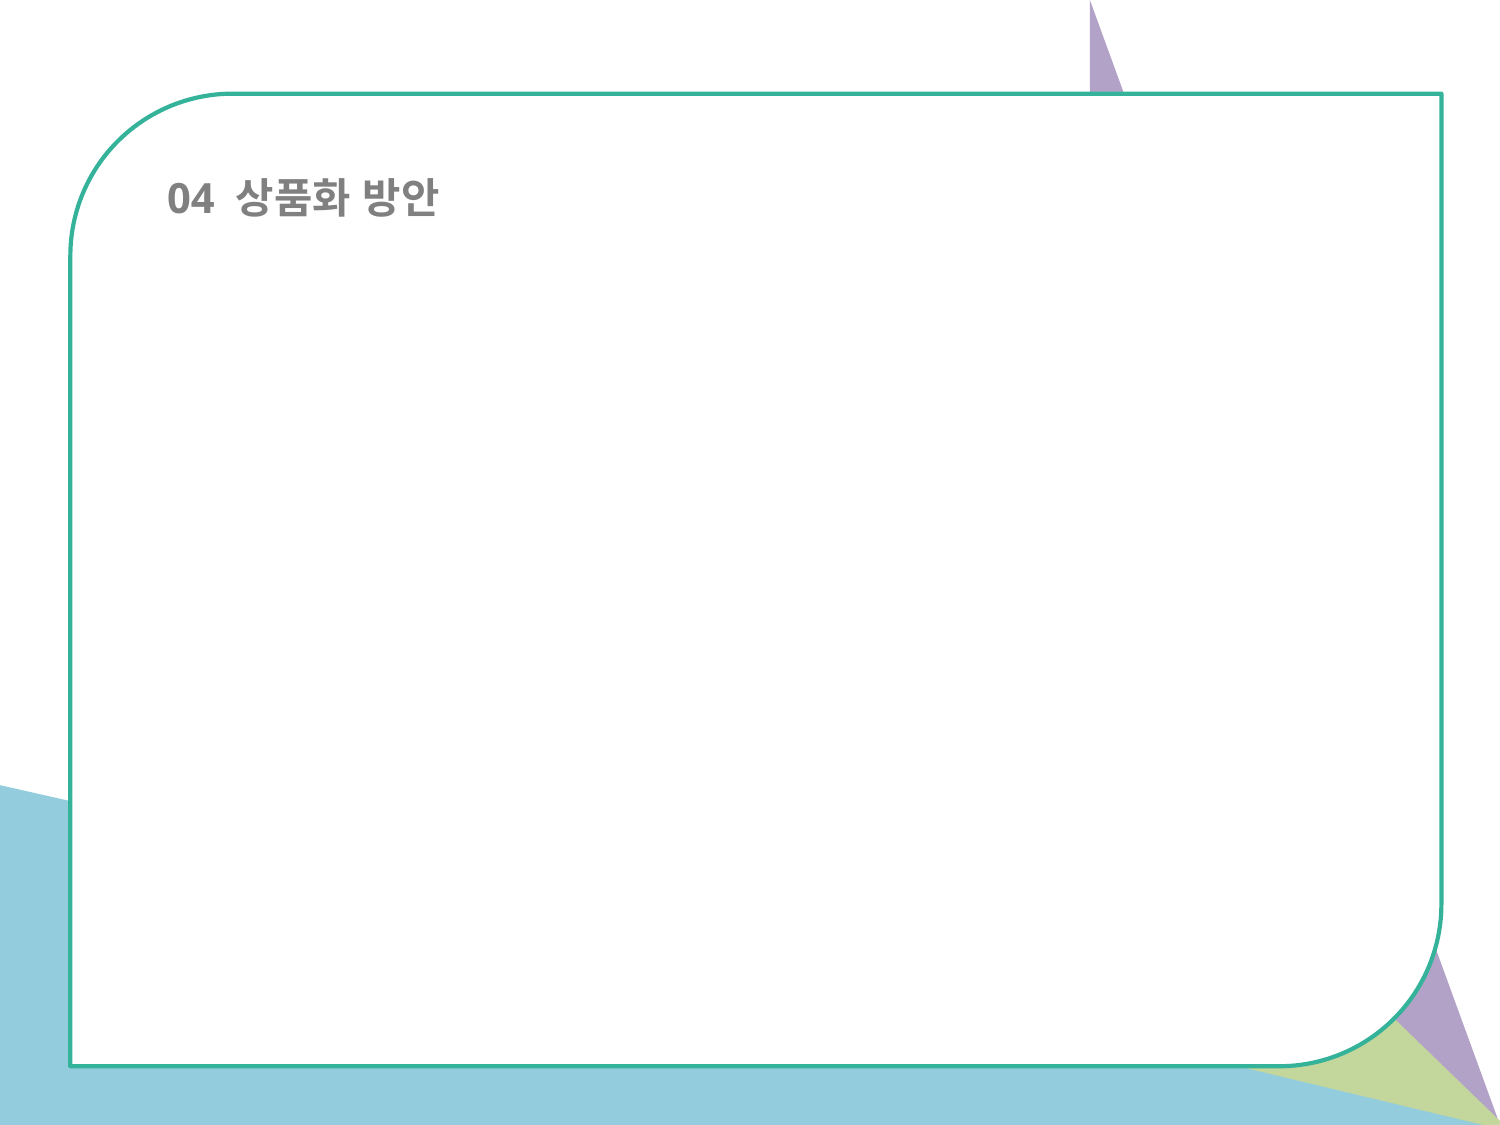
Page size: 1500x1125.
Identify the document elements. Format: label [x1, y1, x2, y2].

text_box [0, 0, 1500, 1125]
